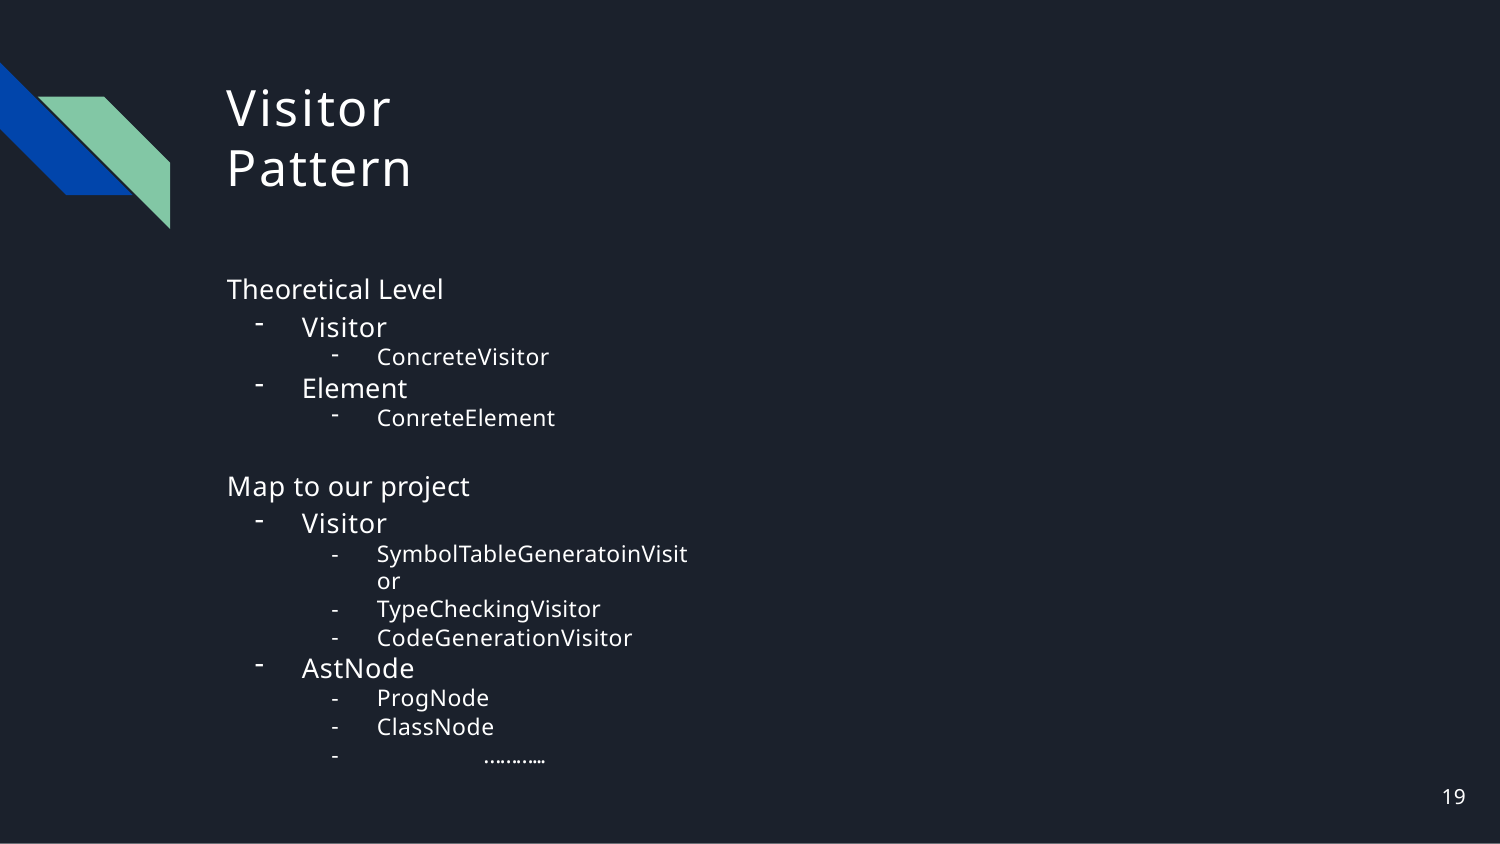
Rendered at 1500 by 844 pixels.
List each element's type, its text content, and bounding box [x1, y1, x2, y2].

slide_number 19 [1435, 782, 1473, 844]
title Visitor Pattern [224, 74, 591, 218]
text_box Theoretical Level Visitor ConcreteVisitor Element ConreteElement Map to our project Visitor SymbolTableGeneratoinVisitor TypeCheckingVisitor CodeGenerationVisitor AstNode ProgNode ClassNode - ………... [224, 265, 692, 768]
